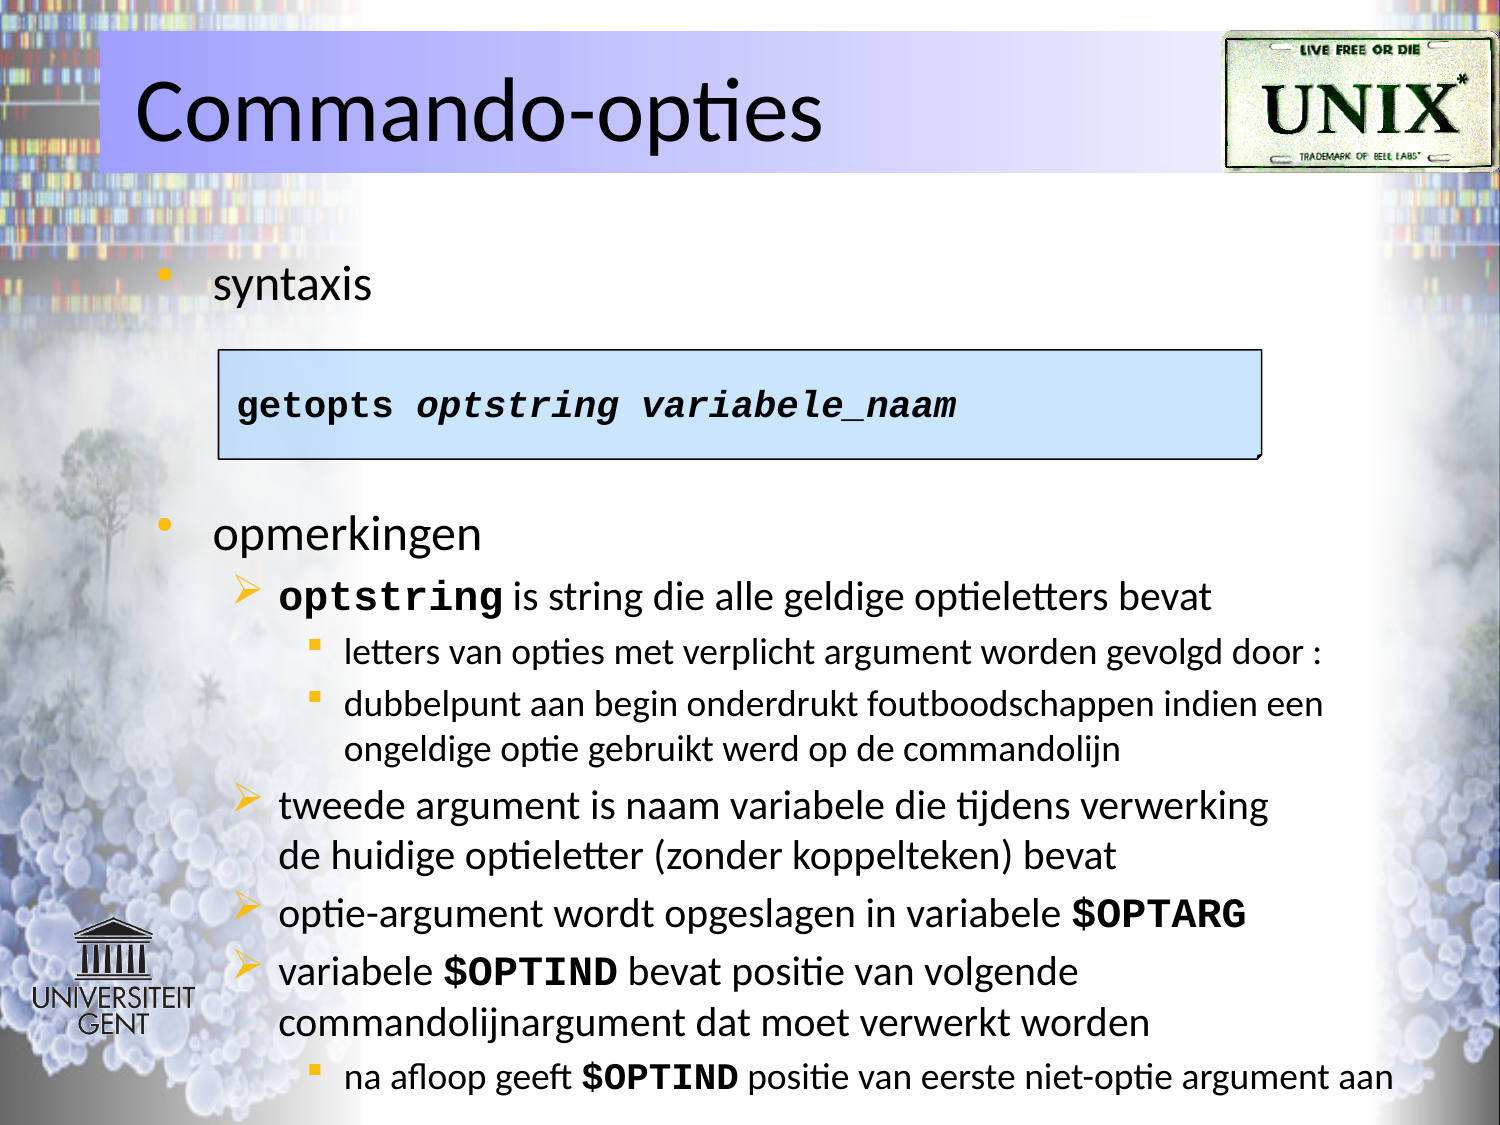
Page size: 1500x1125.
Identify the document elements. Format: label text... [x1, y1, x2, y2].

text_box getopts optstring variabele_naam [218, 349, 1262, 460]
title Commando-opties [120, 10, 1219, 199]
text_box syntaxis opmerkingen optstring is string die alle geldige optieletters bevat letters van opties met verplicht argument worden gevolgd door : dubbelpunt aan begin onderdrukt foutboodschappen indien een ongeldige optie gebruikt werd op de commandolijn tweede argument is naam variabele die tijdens verwerking de huidige optieletter (zonder koppelteken) bevat optie-argument wordt opgeslagen in variabele $OPTARG variabele $OPTIND bevat positie van volgende commandolijnargument dat moet verwerkt worden na afloop geeft $OPTIND positie van eerste niet-optie argument aan [141, 243, 1486, 1125]
picture [1221, 0, 1500, 1125]
picture [33, 917, 141, 1035]
